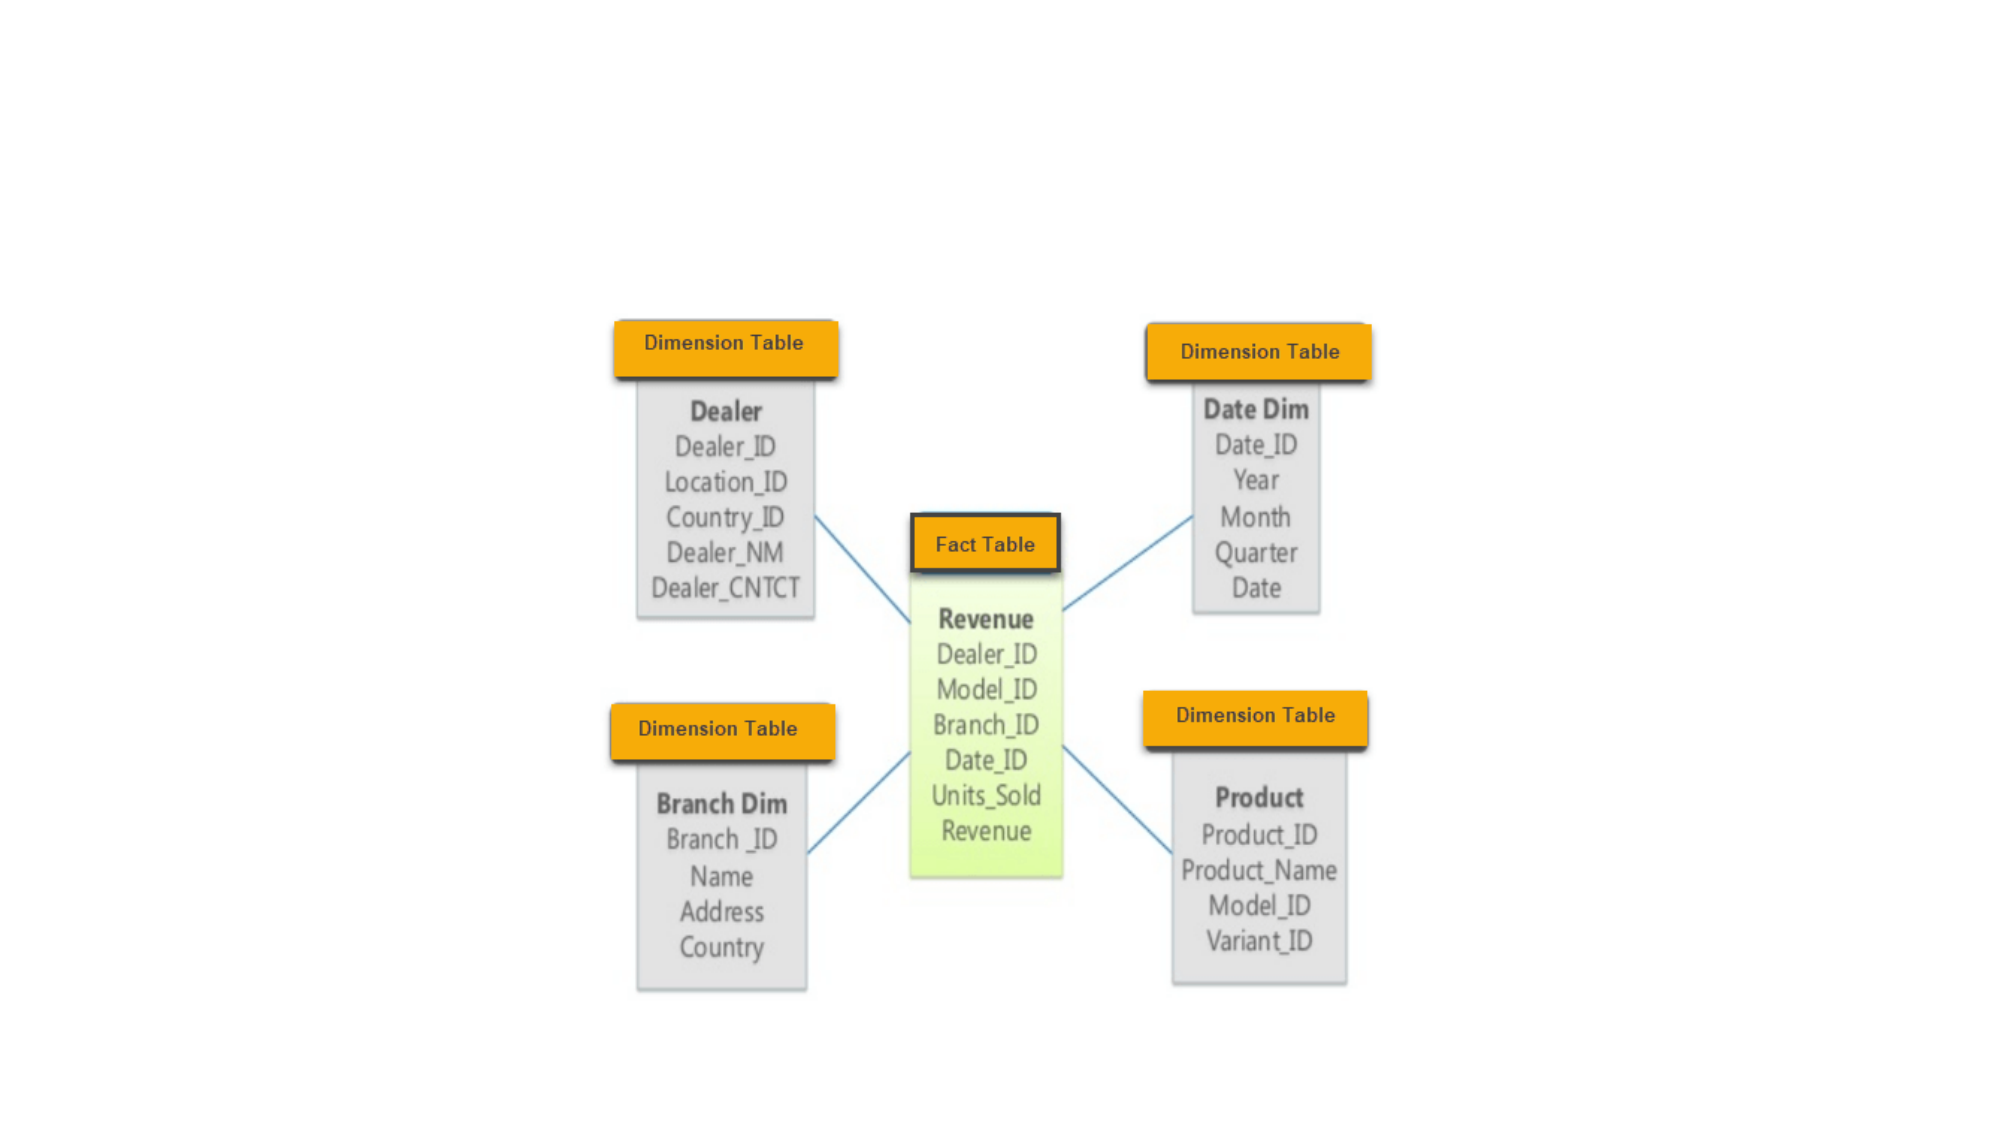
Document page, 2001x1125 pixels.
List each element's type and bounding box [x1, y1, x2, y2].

list [368, 299, 1632, 1014]
